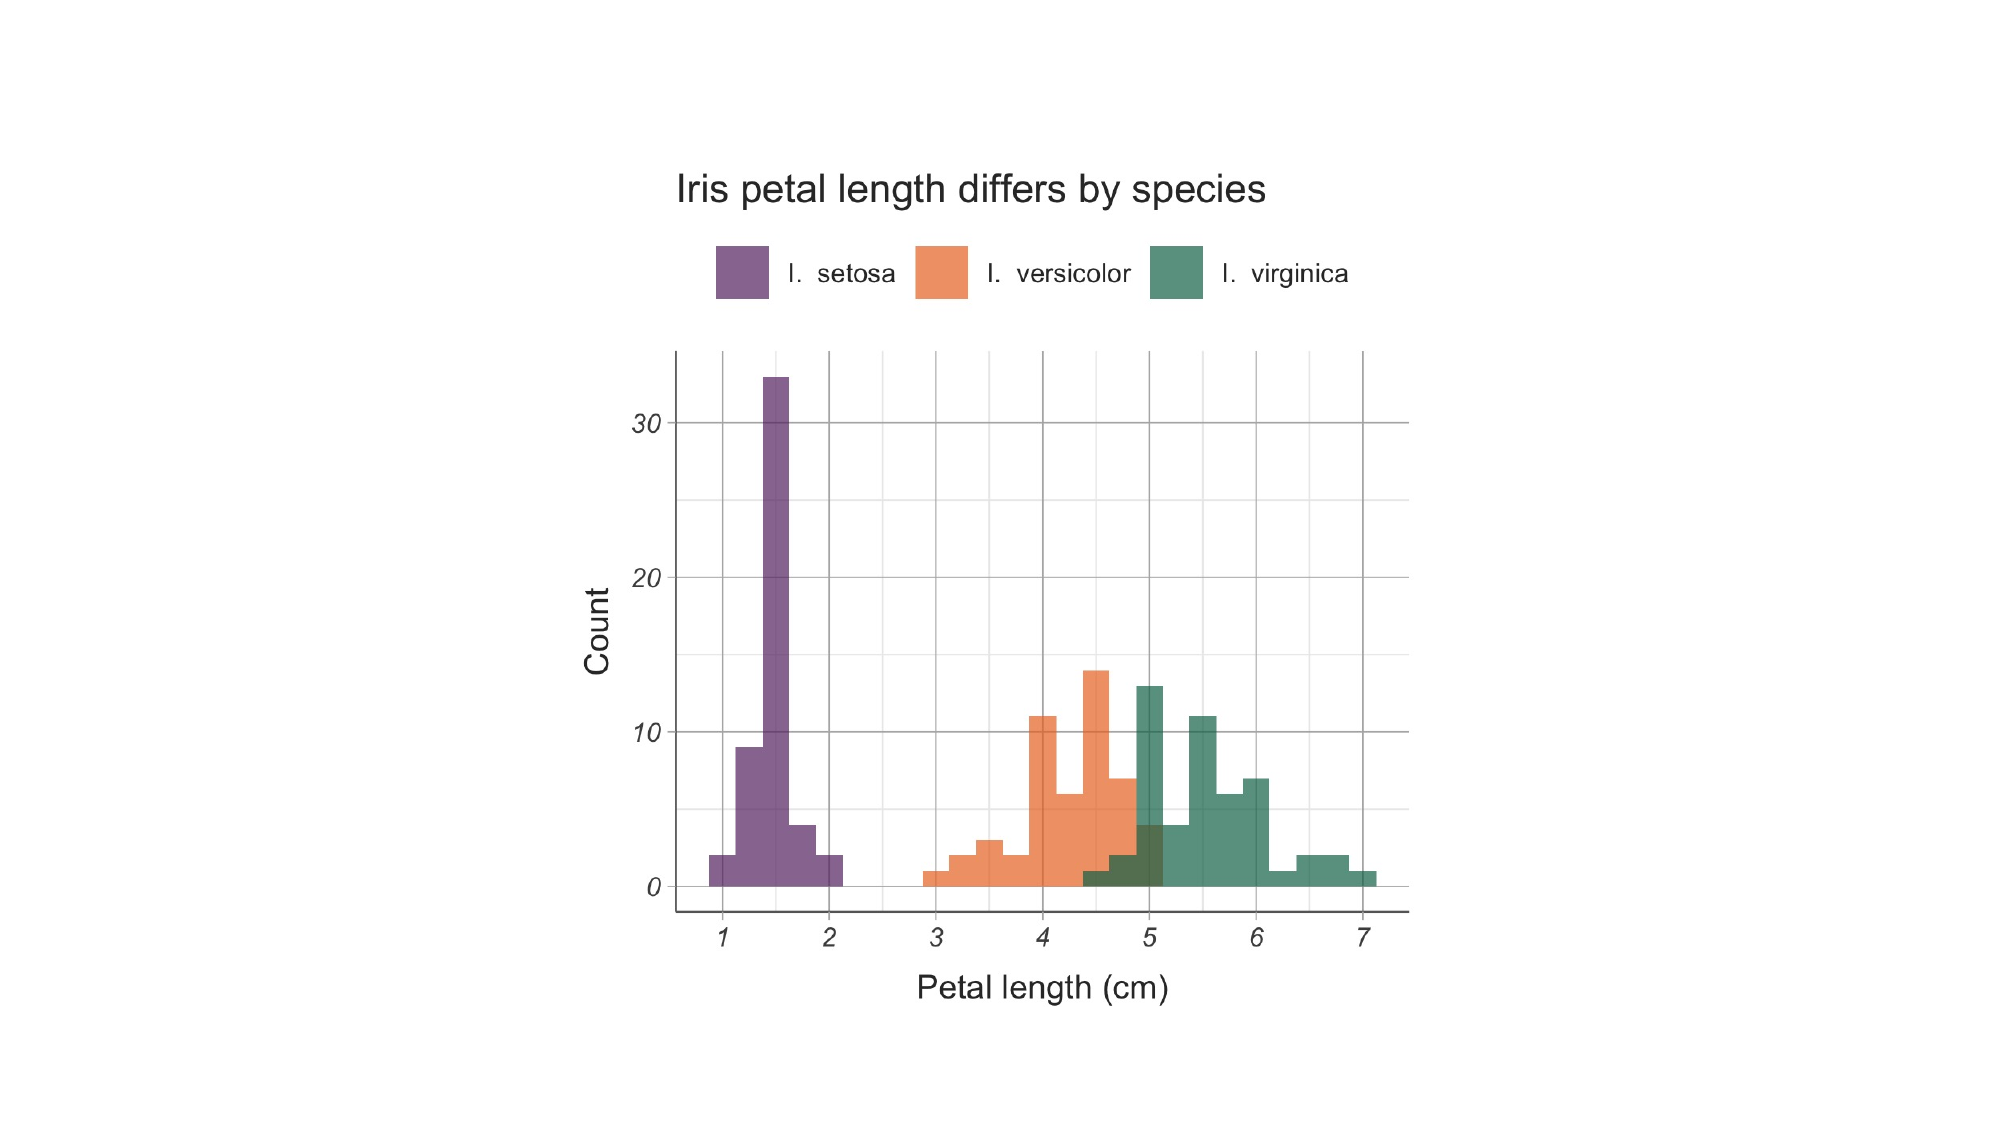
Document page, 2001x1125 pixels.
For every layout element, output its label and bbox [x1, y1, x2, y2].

list [575, 157, 1425, 1007]
